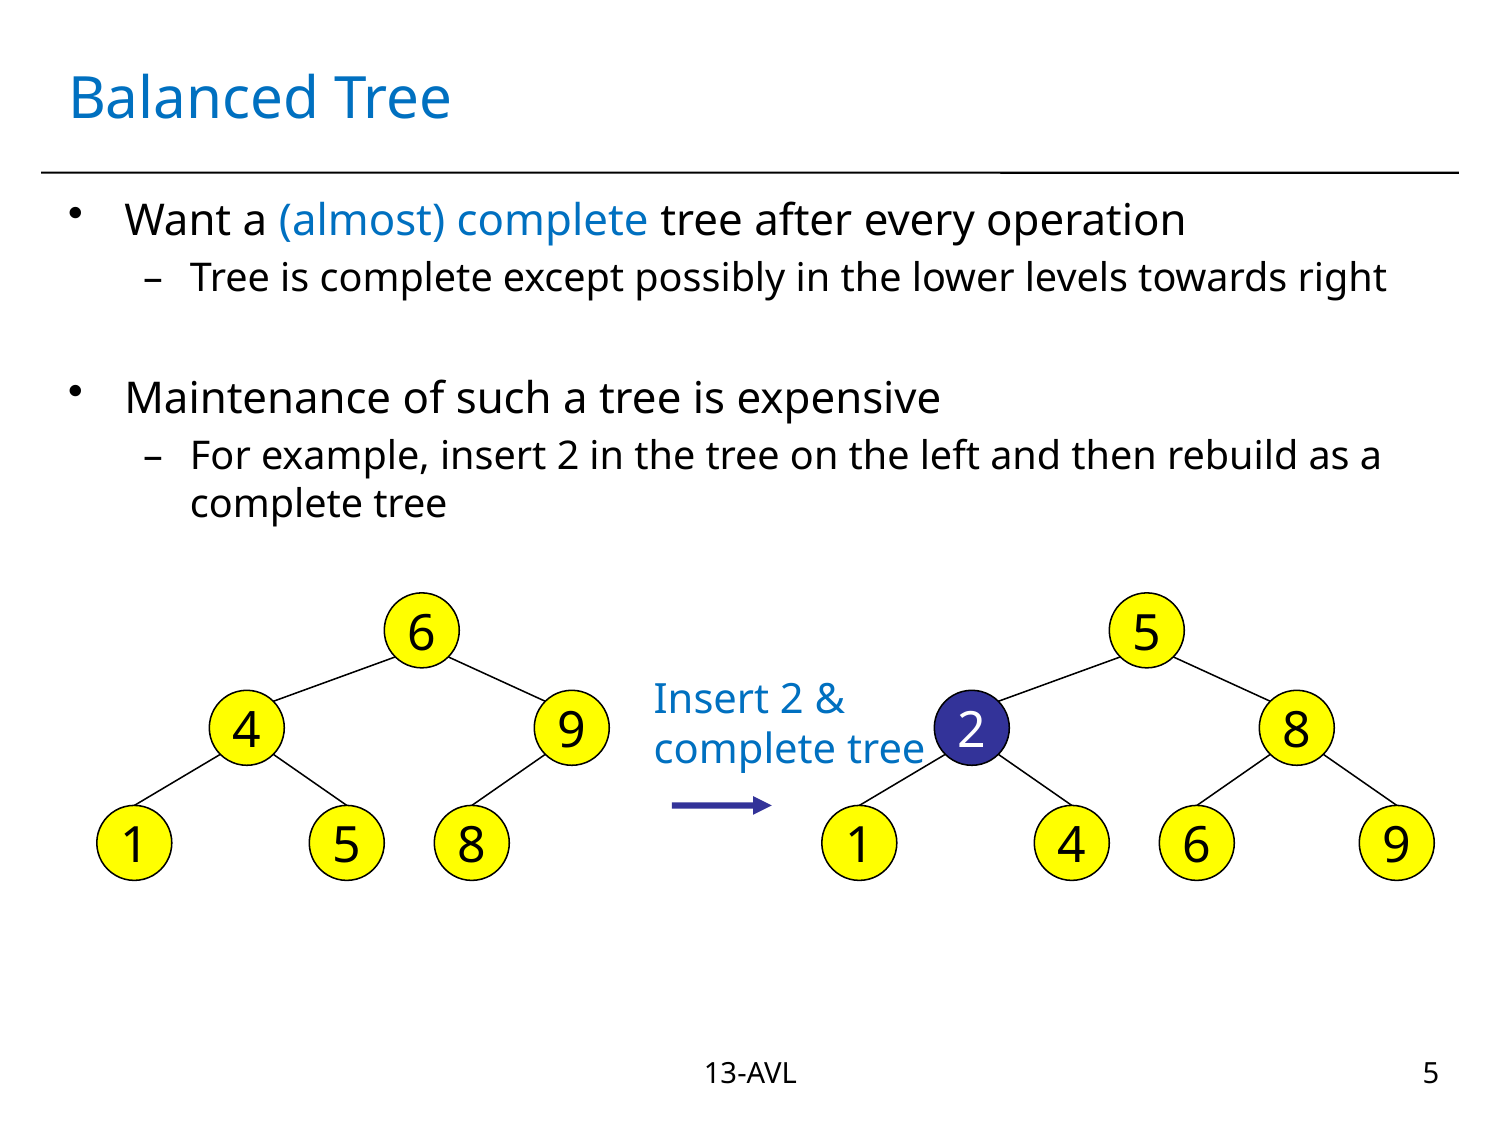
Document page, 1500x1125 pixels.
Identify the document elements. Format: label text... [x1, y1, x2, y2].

text_box 6 [384, 592, 460, 668]
list Want a (almost) complete tree after every operation Tree is complete except possibly in the lower levels towards right Maintenance of such a tree is expensive For example, insert 2 in the tree on the left and then rebuild as a complete tree [52, 184, 1448, 1024]
text_box 8 [434, 805, 510, 881]
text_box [273, 754, 348, 806]
text_box 5 [1109, 592, 1185, 668]
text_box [448, 656, 546, 702]
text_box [1196, 754, 1271, 806]
text_box 2 [934, 690, 1010, 766]
footer 13-AVL [502, 1046, 999, 1125]
text_box 9 [1359, 805, 1435, 881]
text_box 5 [309, 805, 385, 881]
text_box [671, 799, 772, 812]
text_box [134, 754, 221, 806]
text_box 1 [821, 805, 897, 881]
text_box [998, 754, 1072, 806]
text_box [859, 754, 946, 806]
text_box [998, 656, 1121, 702]
text_box 4 [209, 690, 285, 766]
title Balanced Tree [52, 30, 1448, 159]
text_box 4 [1034, 805, 1110, 881]
text_box 8 [1259, 690, 1335, 766]
text_box 1 [96, 805, 172, 881]
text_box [1323, 754, 1398, 806]
slide_number 5 [1104, 1046, 1455, 1125]
text_box 6 [1159, 805, 1235, 881]
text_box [471, 754, 546, 806]
text_box 9 [534, 690, 610, 766]
text_box Insert 2 & complete tree [638, 664, 941, 780]
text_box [273, 656, 396, 702]
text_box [1173, 656, 1271, 702]
